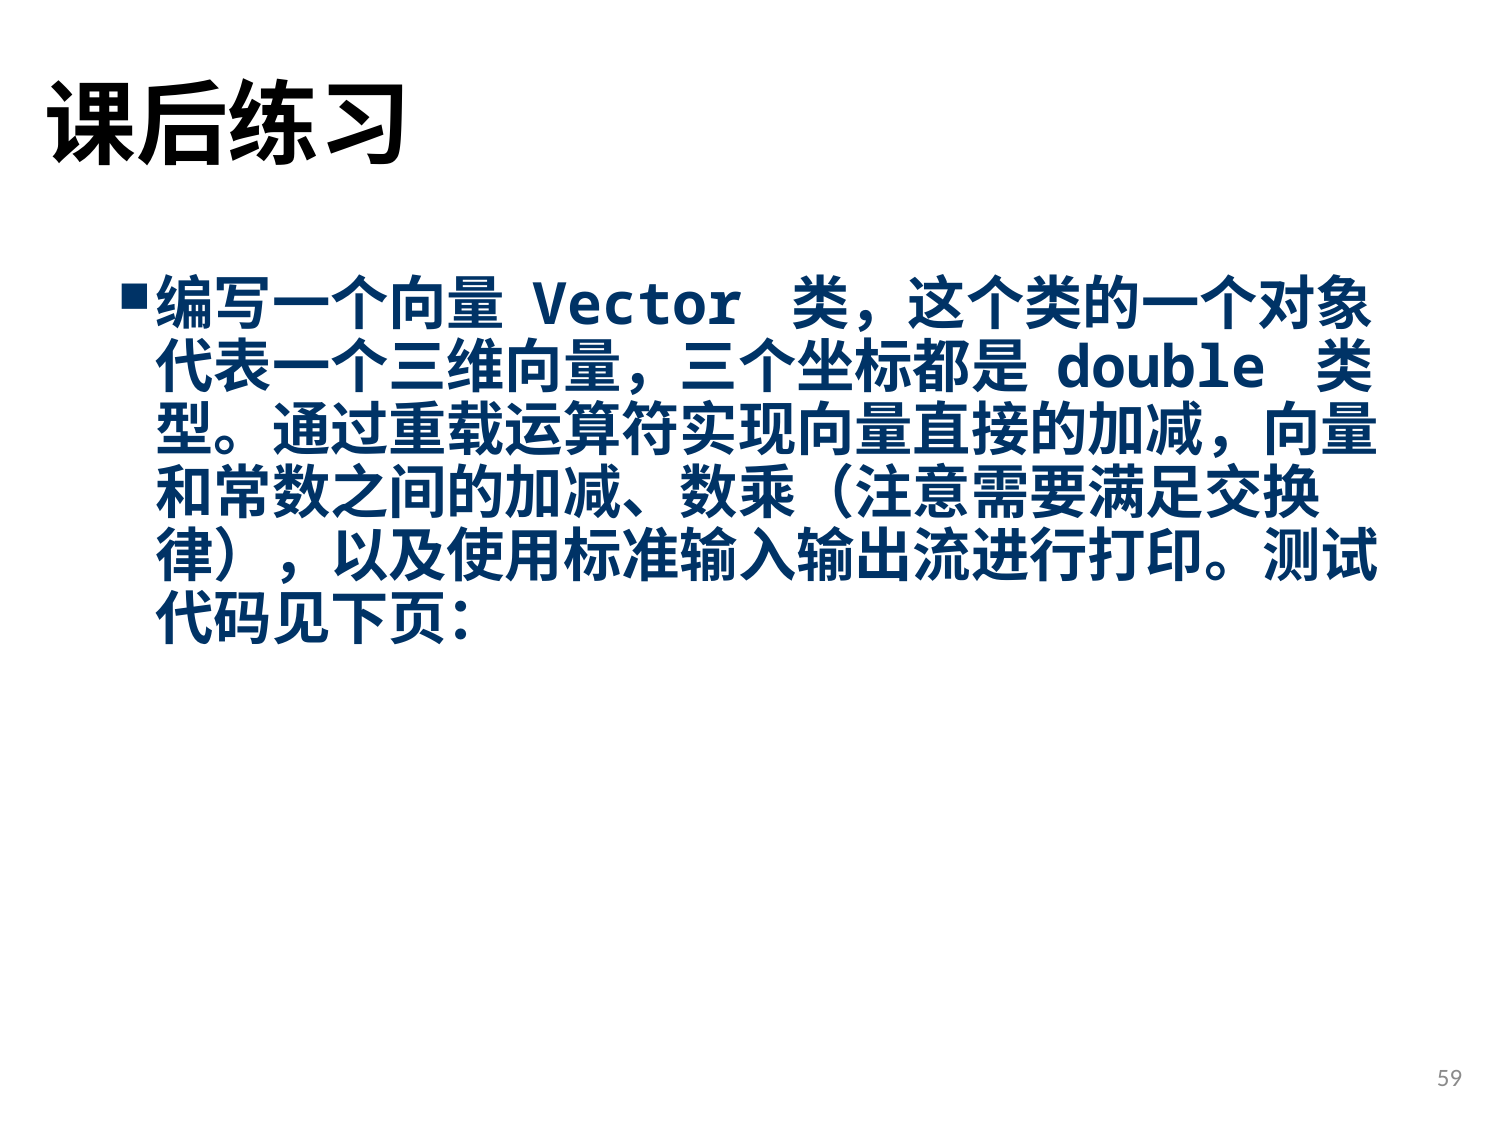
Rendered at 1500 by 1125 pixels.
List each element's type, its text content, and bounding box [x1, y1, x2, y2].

slide_number 59 [1139, 1046, 1478, 1107]
title 课后练习 [29, 19, 1324, 237]
list 编写一个向量 Vector 类，这个类的一个对象代表一个三维向量，三个坐标都是 double 类型。通过重载运算符实现向量直接的加减，向量和常数之间的加减、数乘（注意需要满足交换律），以及使用标准输入输出流进行打印。测试代码见下页： [103, 267, 1424, 1047]
